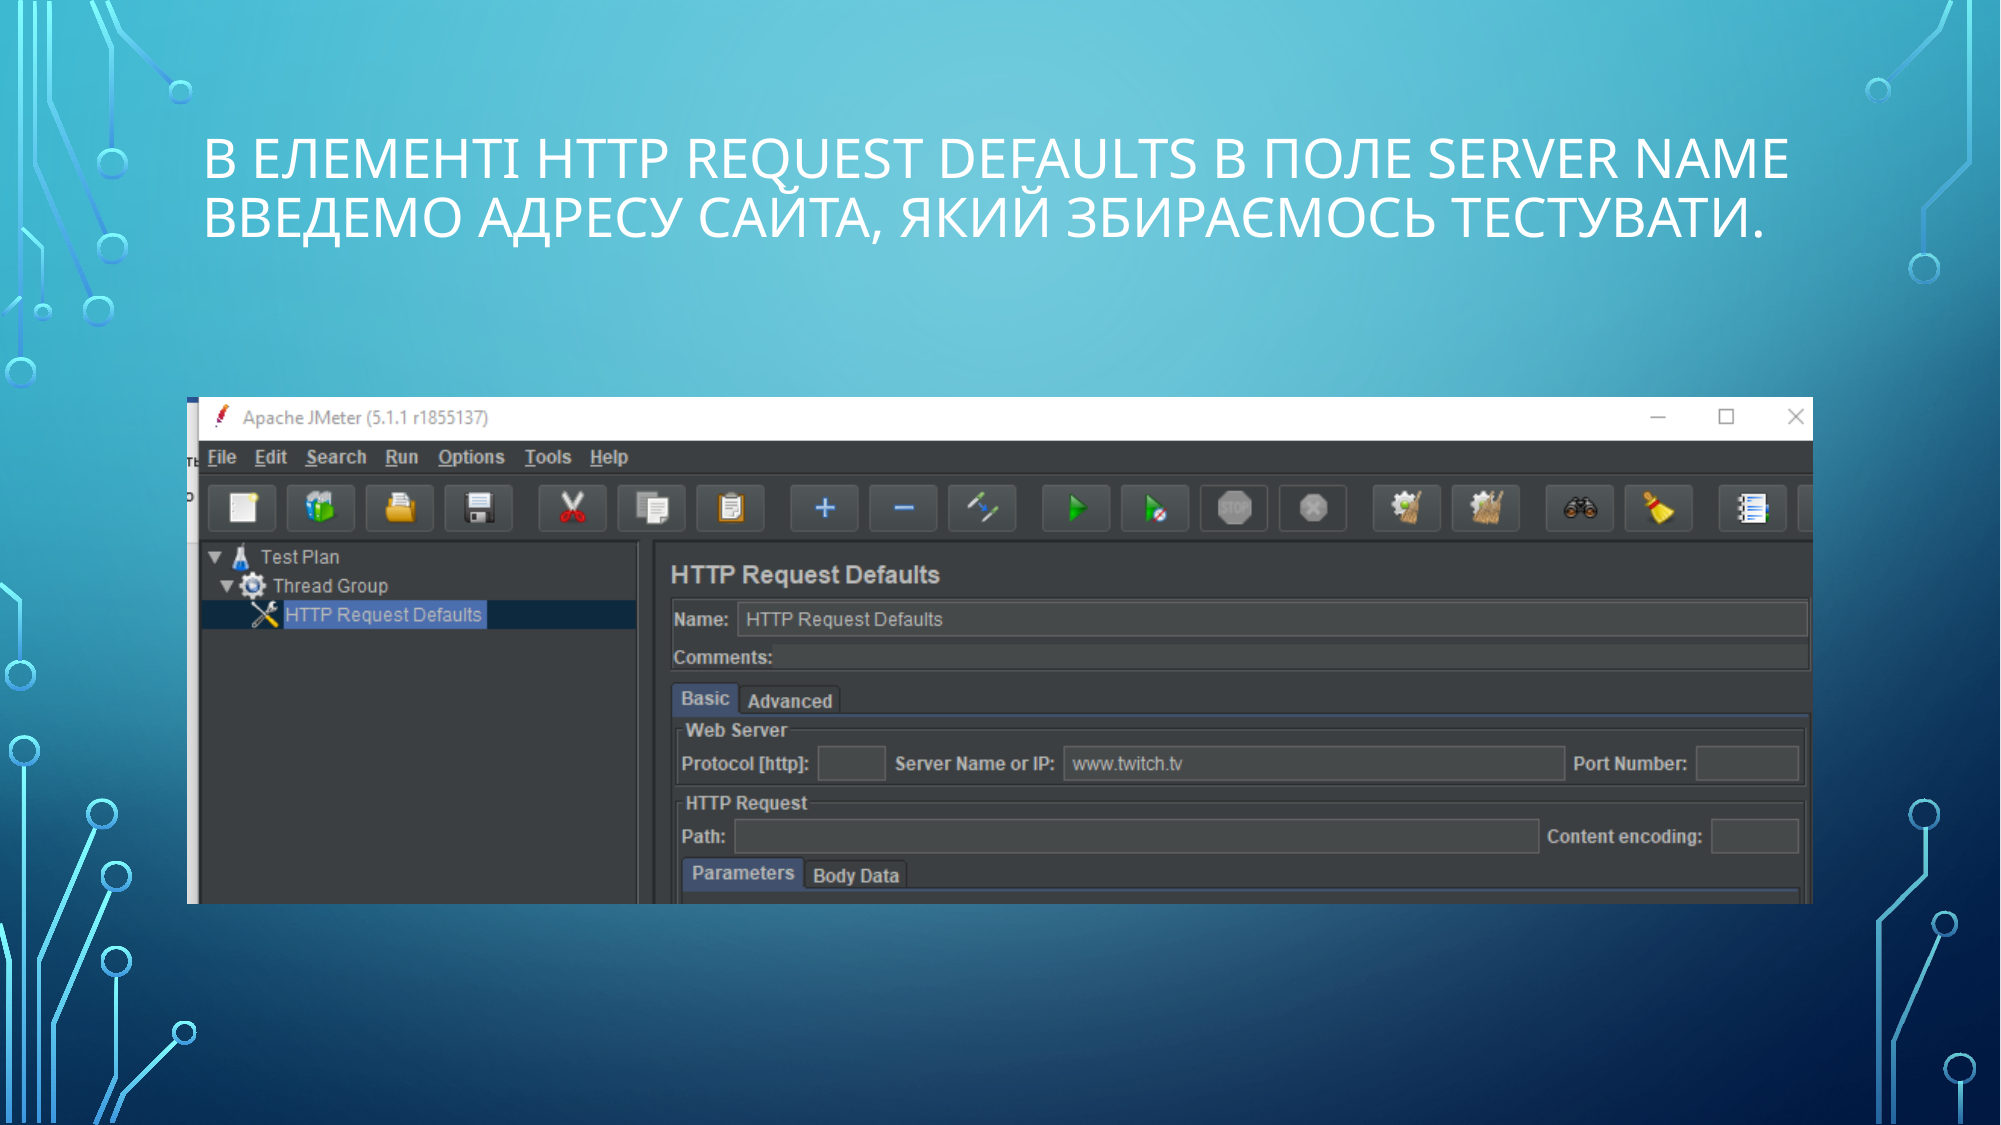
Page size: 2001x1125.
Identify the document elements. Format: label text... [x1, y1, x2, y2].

title В елементі HTTP Request Defaults в поле Server name введемо адресу сайта, який збираємось тестувати. [187, 101, 1813, 344]
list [186, 397, 1813, 905]
